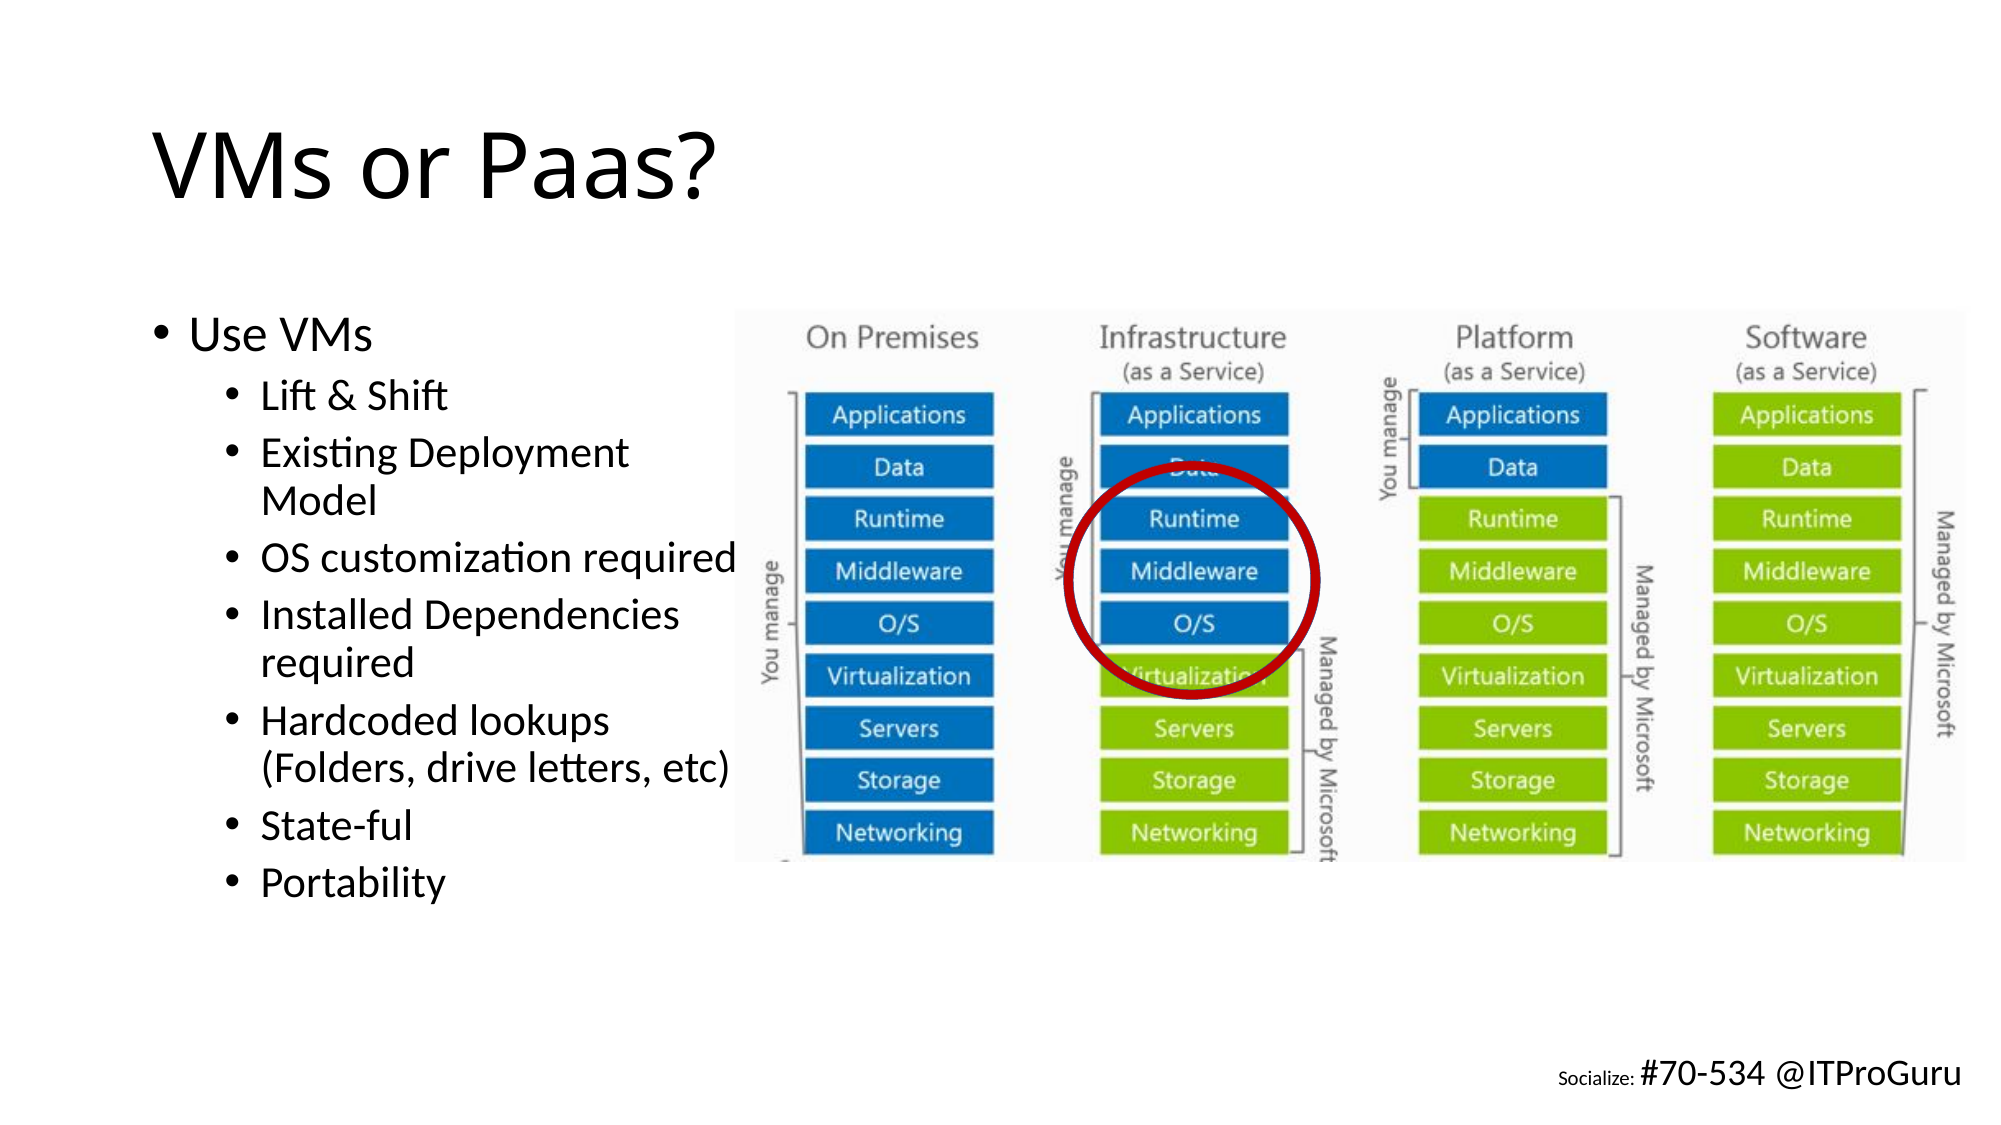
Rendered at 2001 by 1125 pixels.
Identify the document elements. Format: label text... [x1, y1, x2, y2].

title VMs or Paas? [137, 59, 1863, 278]
picture [722, 299, 1993, 862]
list Use VMs Lift & Shift Existing Deployment Model OS customization required Installed Dependencies required Hardcoded lookups (Folders, drive letters, etc) State-ful Portability [137, 299, 754, 1014]
